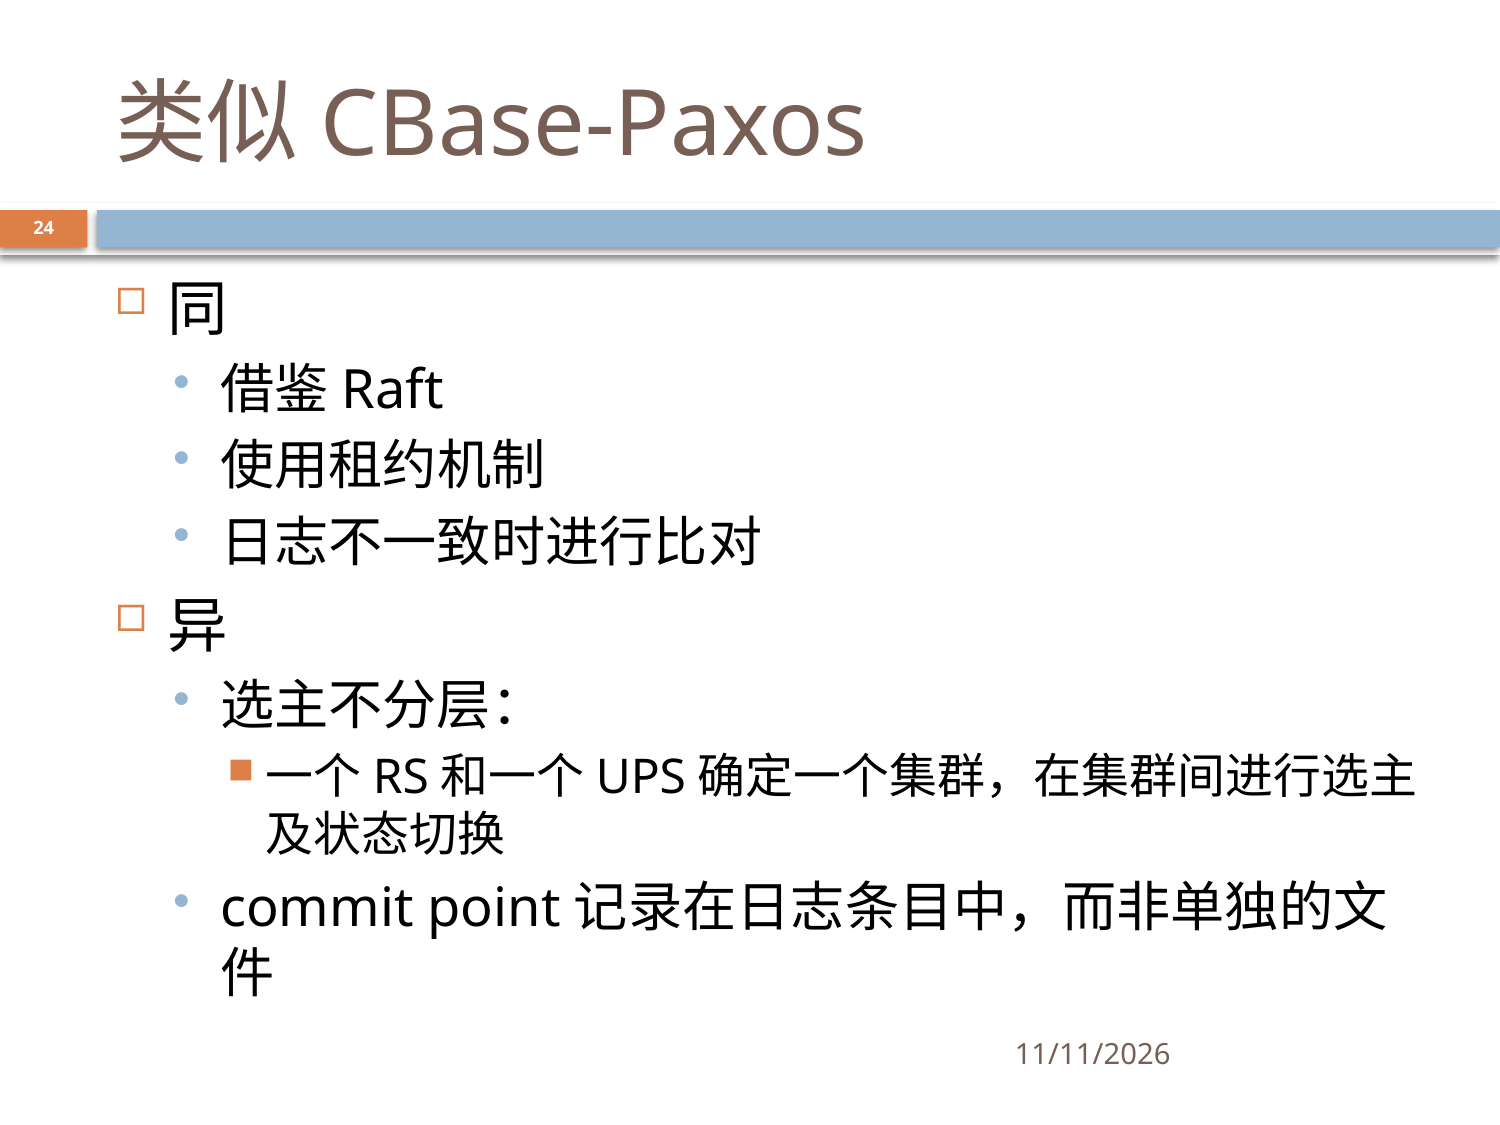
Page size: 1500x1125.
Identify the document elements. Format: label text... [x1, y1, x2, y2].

slide_number 24 [0, 208, 88, 249]
title 类似CBase-Paxos [100, 37, 1438, 200]
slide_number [999, 1025, 1438, 1085]
list 同 借鉴Raft 使用租约机制 日志不一致时进行比对 异 选主不分层： 一个RS和一个UPS确定一个集群，在集群间进行选主及状态切换 commit point记录在日志条目中，而非单独的文件 [100, 262, 1438, 1093]
